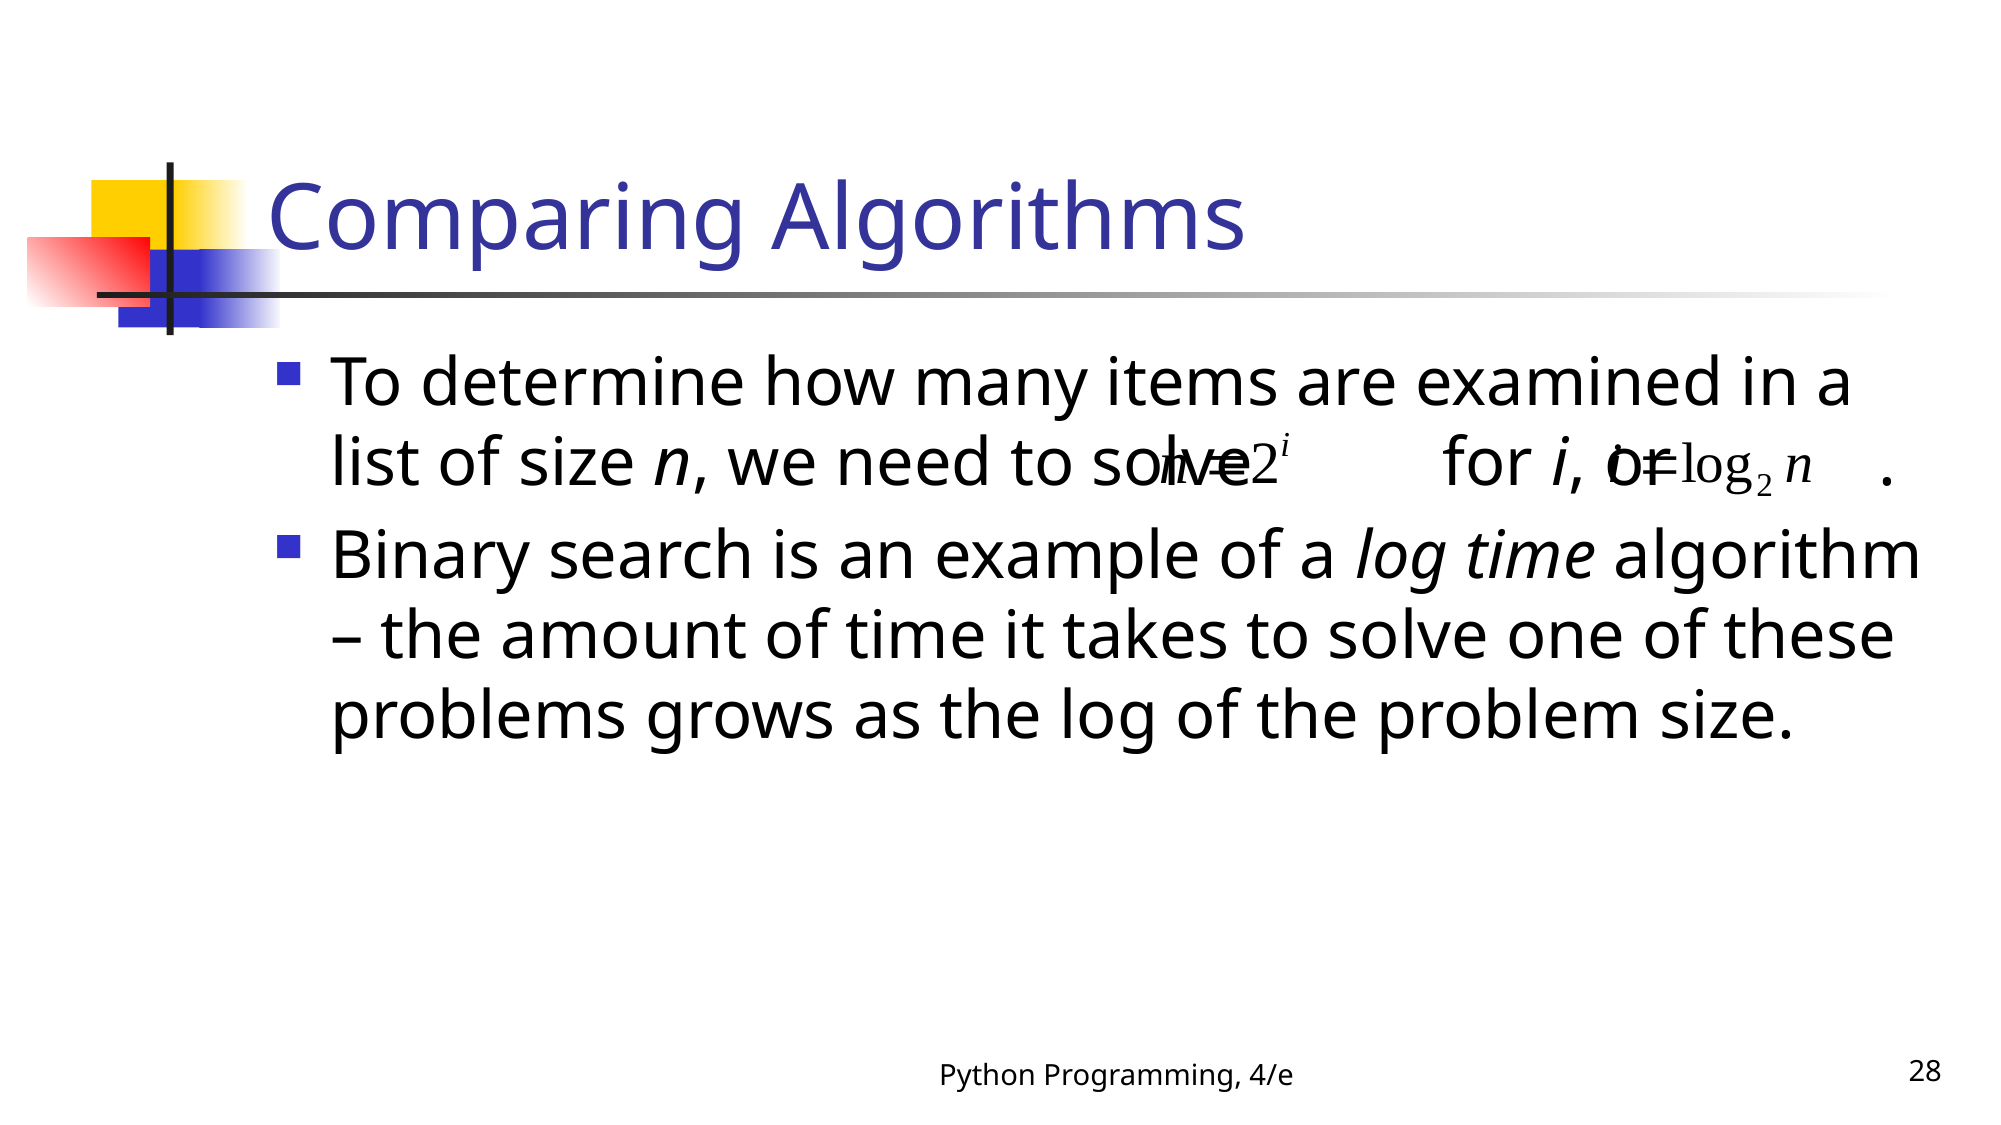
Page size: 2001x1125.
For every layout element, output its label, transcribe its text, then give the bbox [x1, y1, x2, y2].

title Comparing Algorithms [251, 35, 1957, 275]
list To determine how many items are examined in a list of size n, we need to solve for i, or . Binary search is an example of a log time algorithm – the amount of time it takes to solve one of these problems grows as the log of the problem size. [258, 331, 1959, 1006]
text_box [1149, 418, 1301, 499]
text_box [1599, 424, 1825, 511]
footer Python Programming, 4/e [799, 1023, 1434, 1100]
slide_number 28 [1540, 1023, 1958, 1100]
